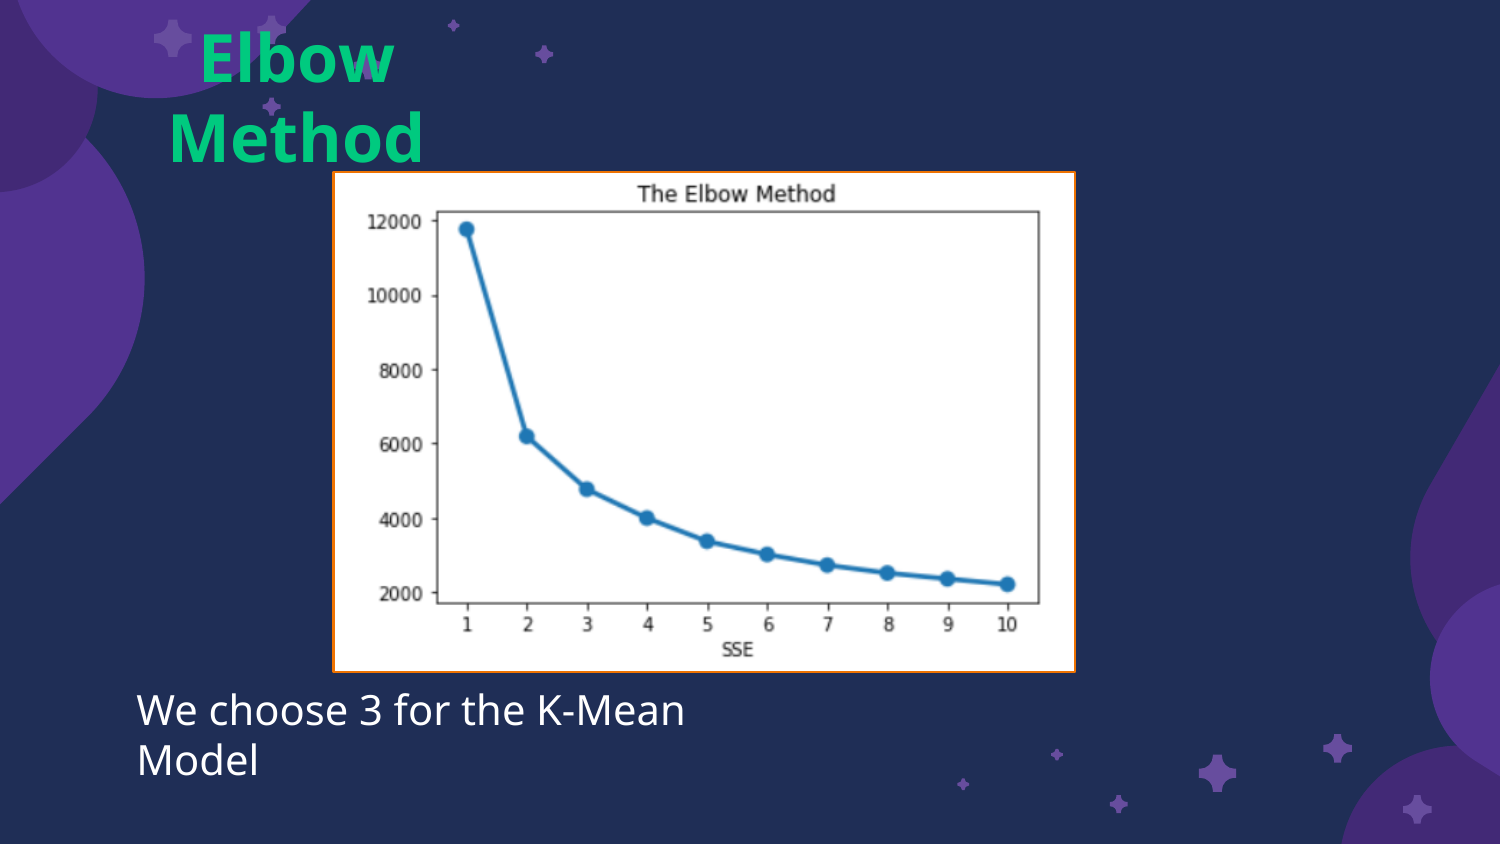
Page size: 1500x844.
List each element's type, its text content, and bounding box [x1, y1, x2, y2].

title Elbow Method [72, 37, 521, 154]
picture [334, 172, 1075, 671]
text_box We choose 3 for the K-Mean Model [121, 709, 770, 799]
